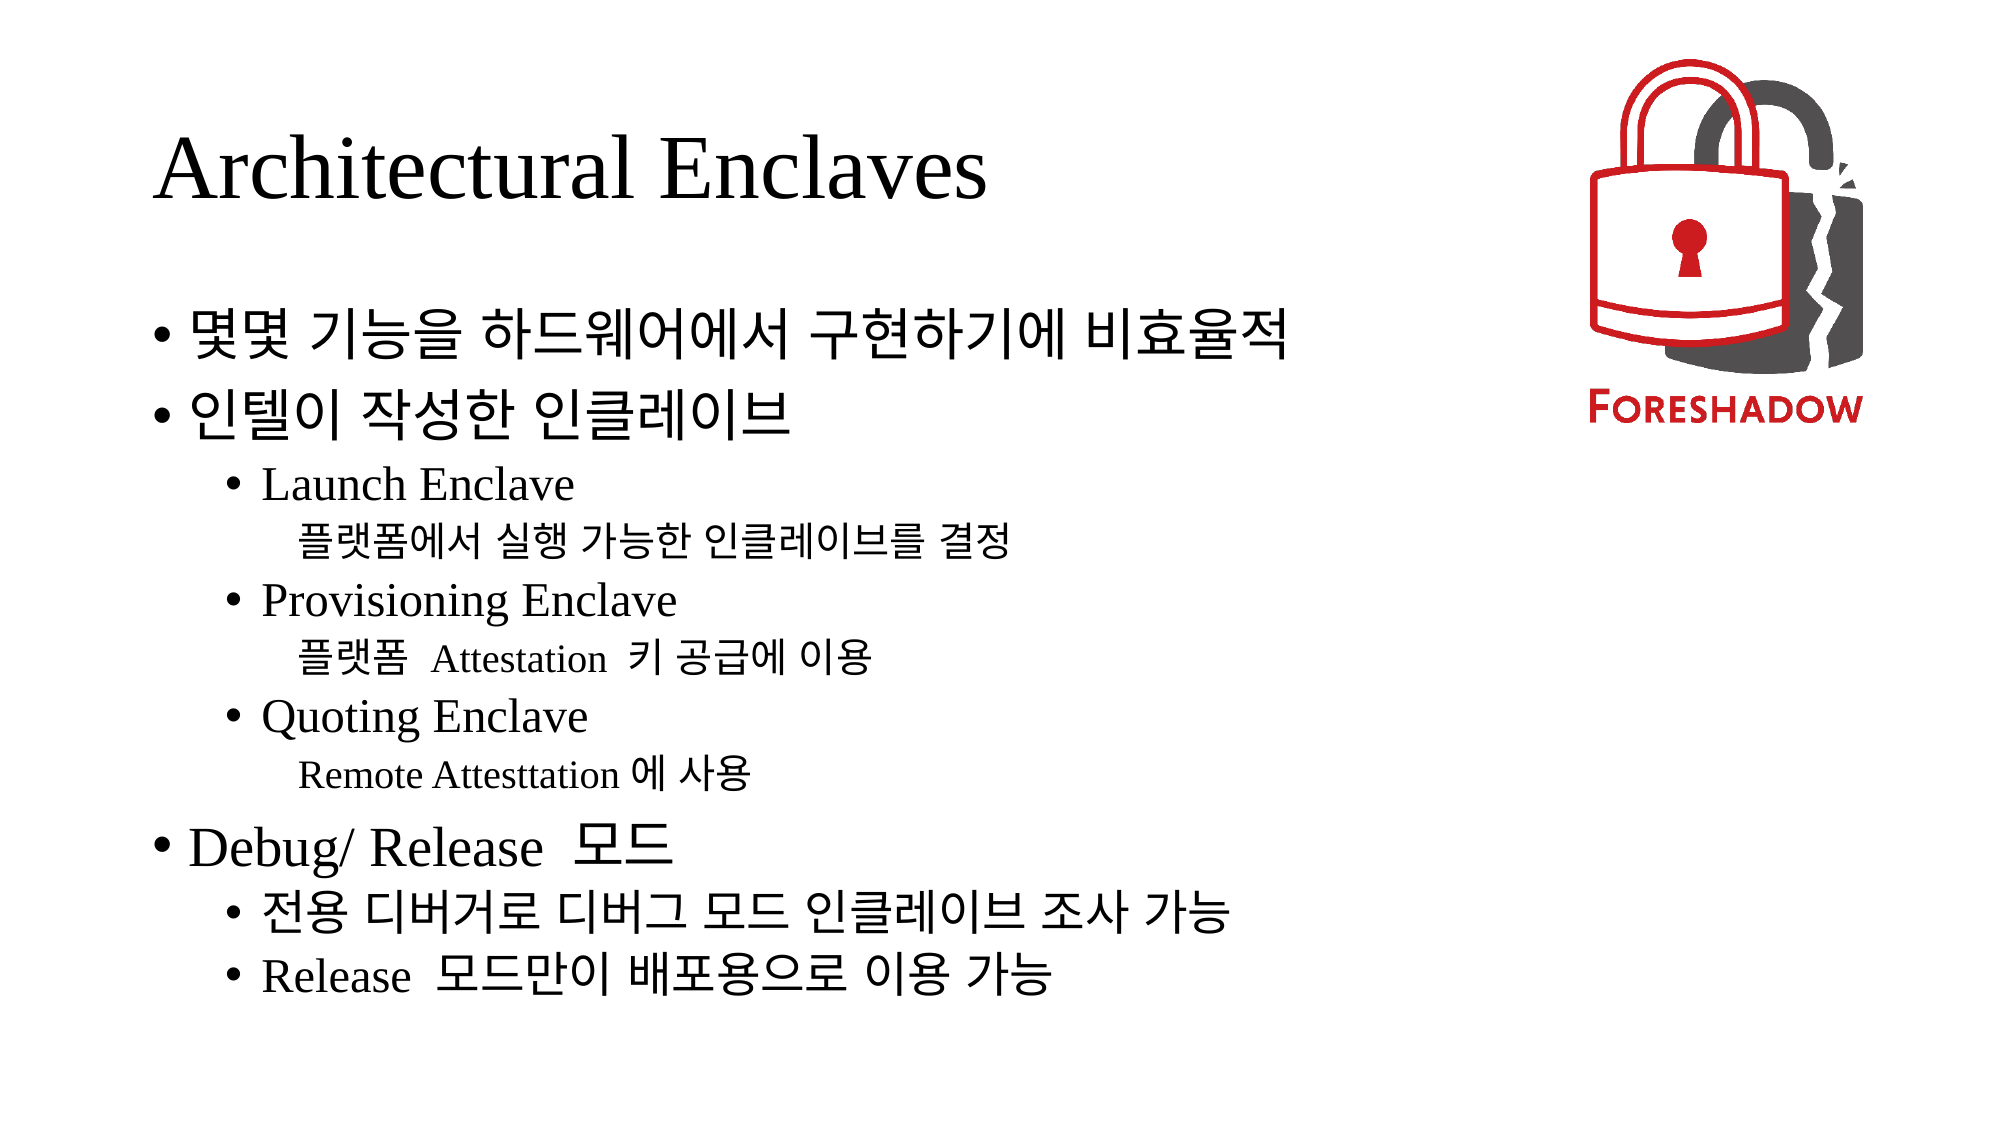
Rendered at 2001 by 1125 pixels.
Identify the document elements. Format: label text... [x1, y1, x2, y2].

title Architectural Enclaves [137, 59, 1590, 278]
picture [1590, 59, 1863, 423]
list 몇몇 기능을 하드웨어에서 구현하기에 비효율적 인텔이 작성한 인클레이브 Launch Enclave 플랫폼에서 실행 가능한 인클레이브를 결정 Provisioning Enclave 플랫폼 Attestation 키 공급에 이용 Quoting Enclave Remote Attesttation에 사용 Debug/ Release 모드 전용 디버거로 디버그 모드 인클레이브 조사 가능 Release 모드만이 배포용으로 이용 가능 [137, 299, 1863, 1014]
